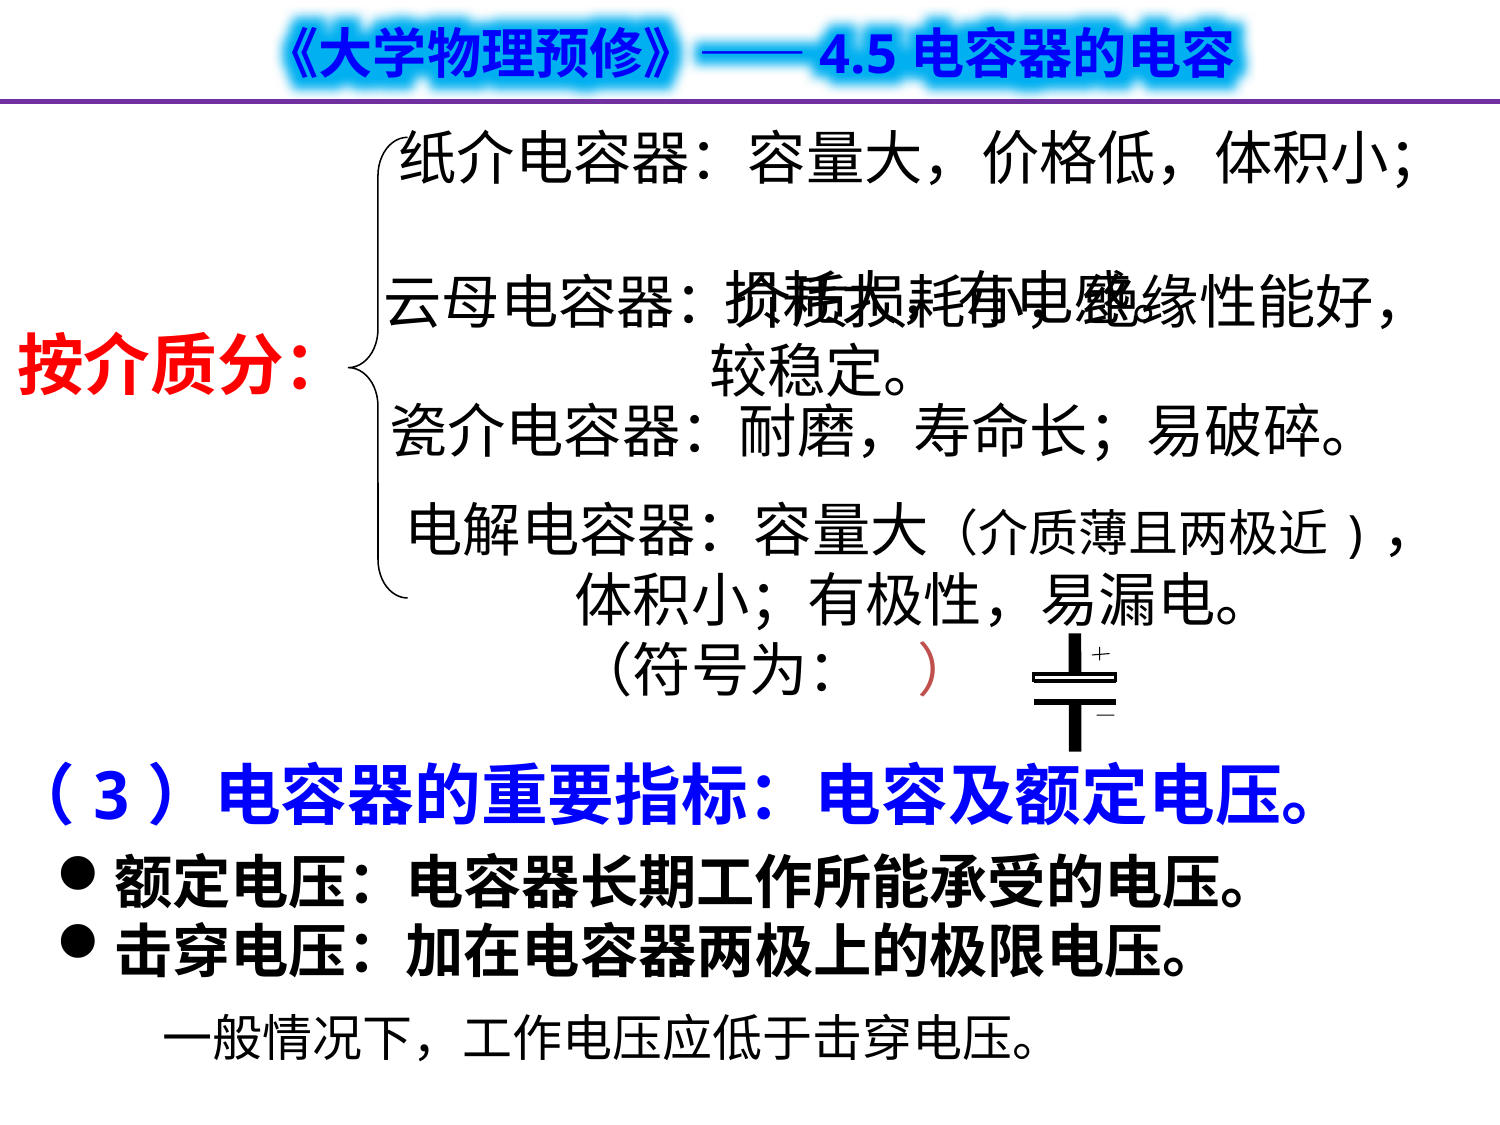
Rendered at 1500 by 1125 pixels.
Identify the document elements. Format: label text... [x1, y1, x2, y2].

text_box 额定电压：电容器长期工作所能承受的电压。 [41, 838, 1439, 923]
text_box [377, 472, 408, 590]
text_box （3）电容器的重要指标：电容及额定电压。 [0, 745, 1341, 841]
text_box 纸介电容器：容量大，价格低，体积小； 损耗大，有电感。 [383, 113, 1482, 339]
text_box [1033, 633, 1117, 752]
text_box 一般情况下，工作电压应低于击穿电压。 [147, 999, 1108, 1075]
text_box [377, 154, 383, 257]
text_box 电解电容器：容量大（介质薄且两极近)， 体积小；有极性，易漏电。 （符号为： ） [389, 485, 1486, 711]
text_box 云母电容器：介质损耗小，绝缘性能好， 较稳定。 [368, 257, 1471, 412]
text_box [348, 357, 368, 378]
text_box 按介质分： [2, 315, 366, 471]
text_box 瓷介电容器：耐磨，寿命长；易破碎。 [374, 387, 1453, 472]
text_box 击穿电压：加在电容器两极上的极限电压。 [41, 923, 1420, 992]
